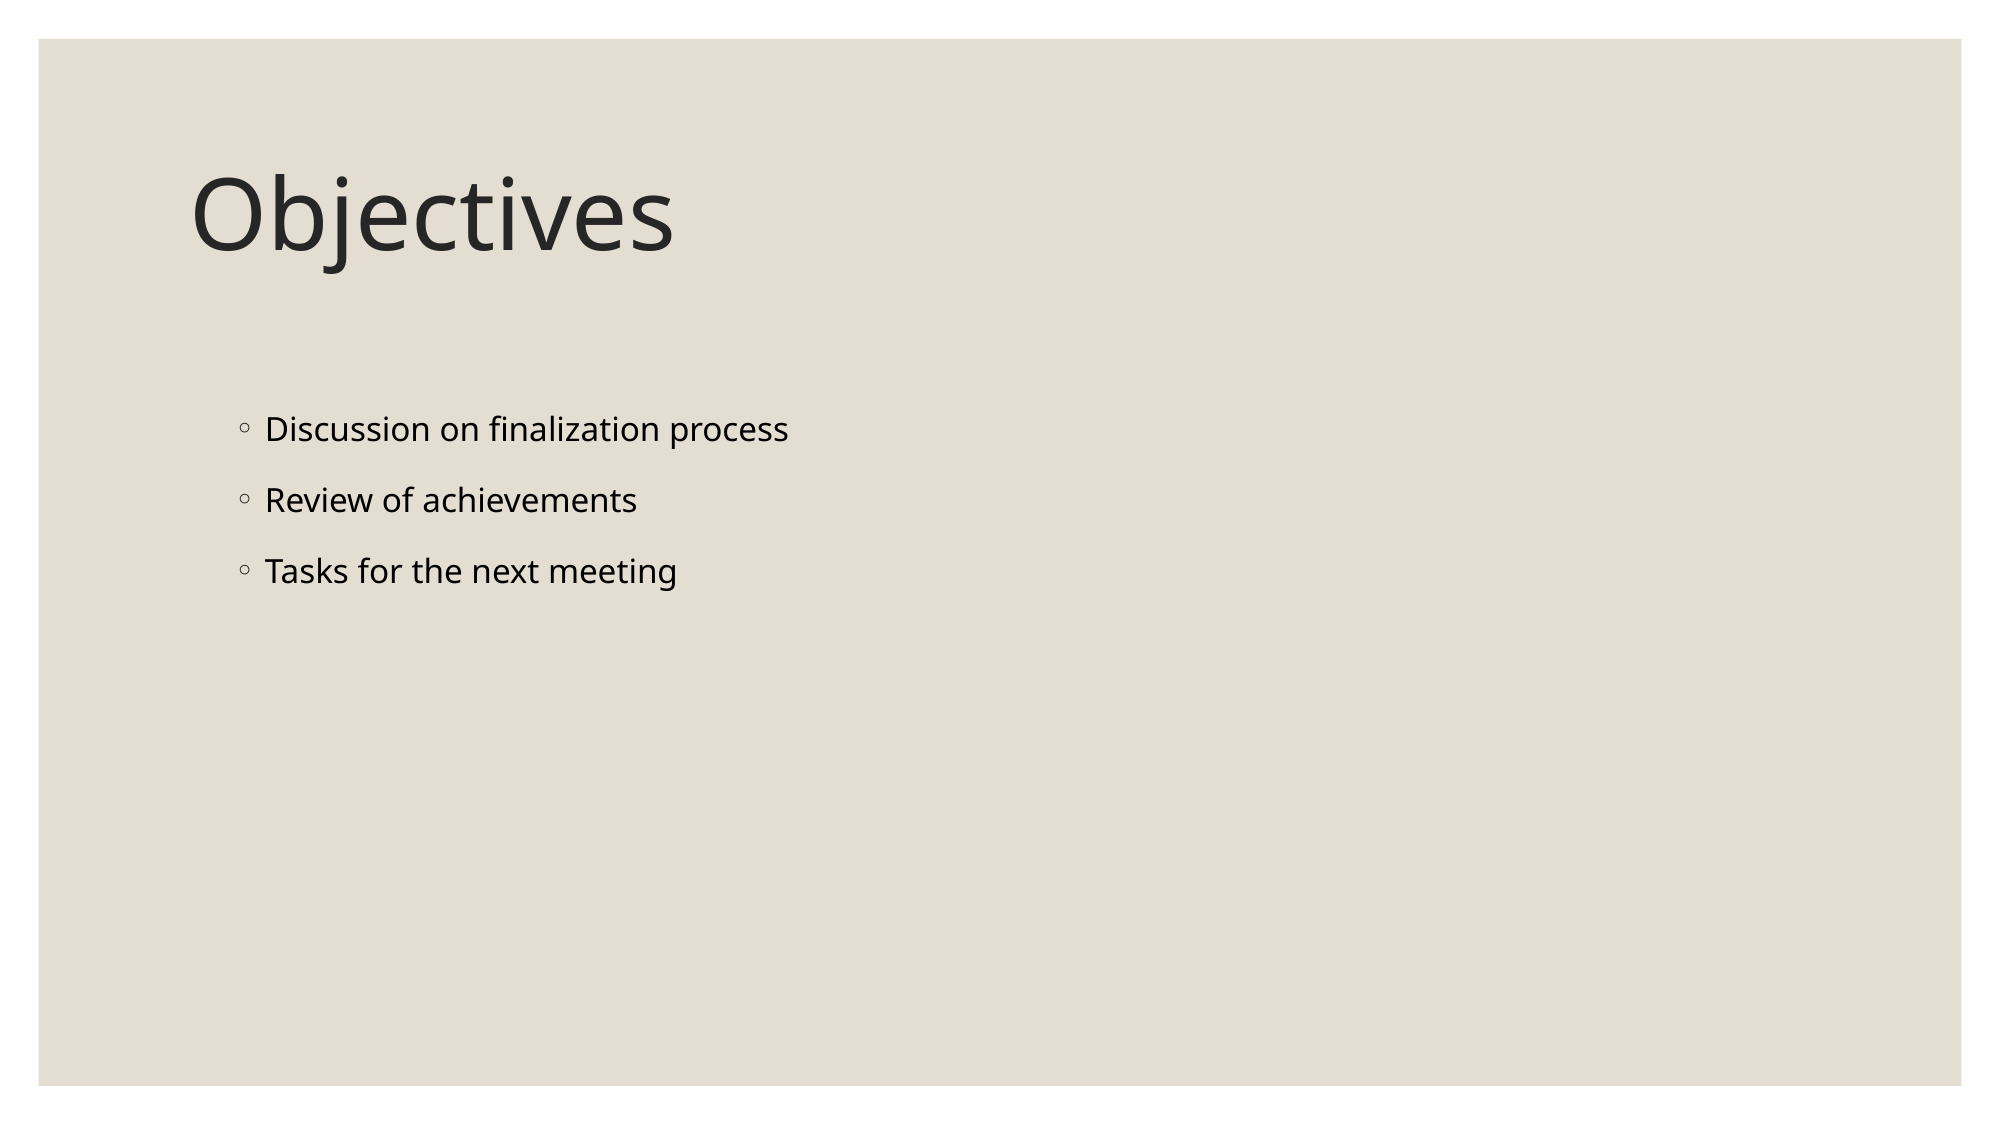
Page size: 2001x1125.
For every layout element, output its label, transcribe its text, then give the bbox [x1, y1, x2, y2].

title Objectives [174, 105, 1825, 331]
list Discussion on finalization process Review of achievements Tasks for the next meeting [174, 345, 1825, 990]
